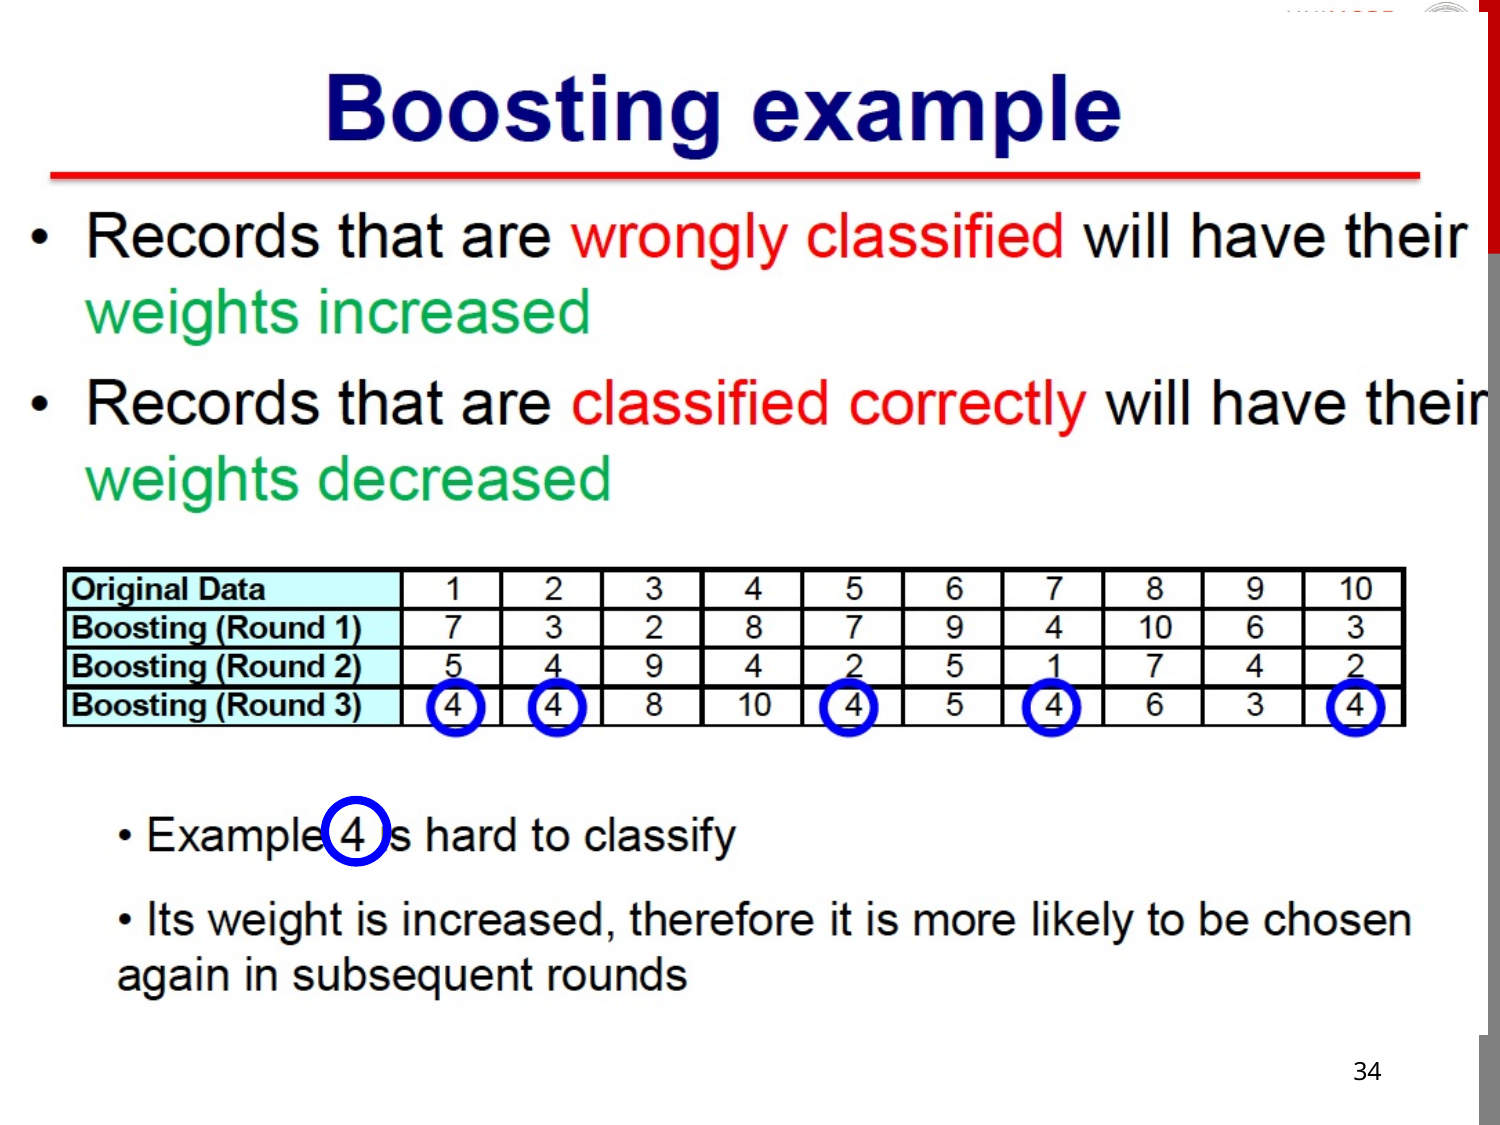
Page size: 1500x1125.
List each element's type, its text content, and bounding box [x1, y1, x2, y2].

slide_number 34 [1059, 1042, 1397, 1103]
picture [0, 2, 1488, 1035]
